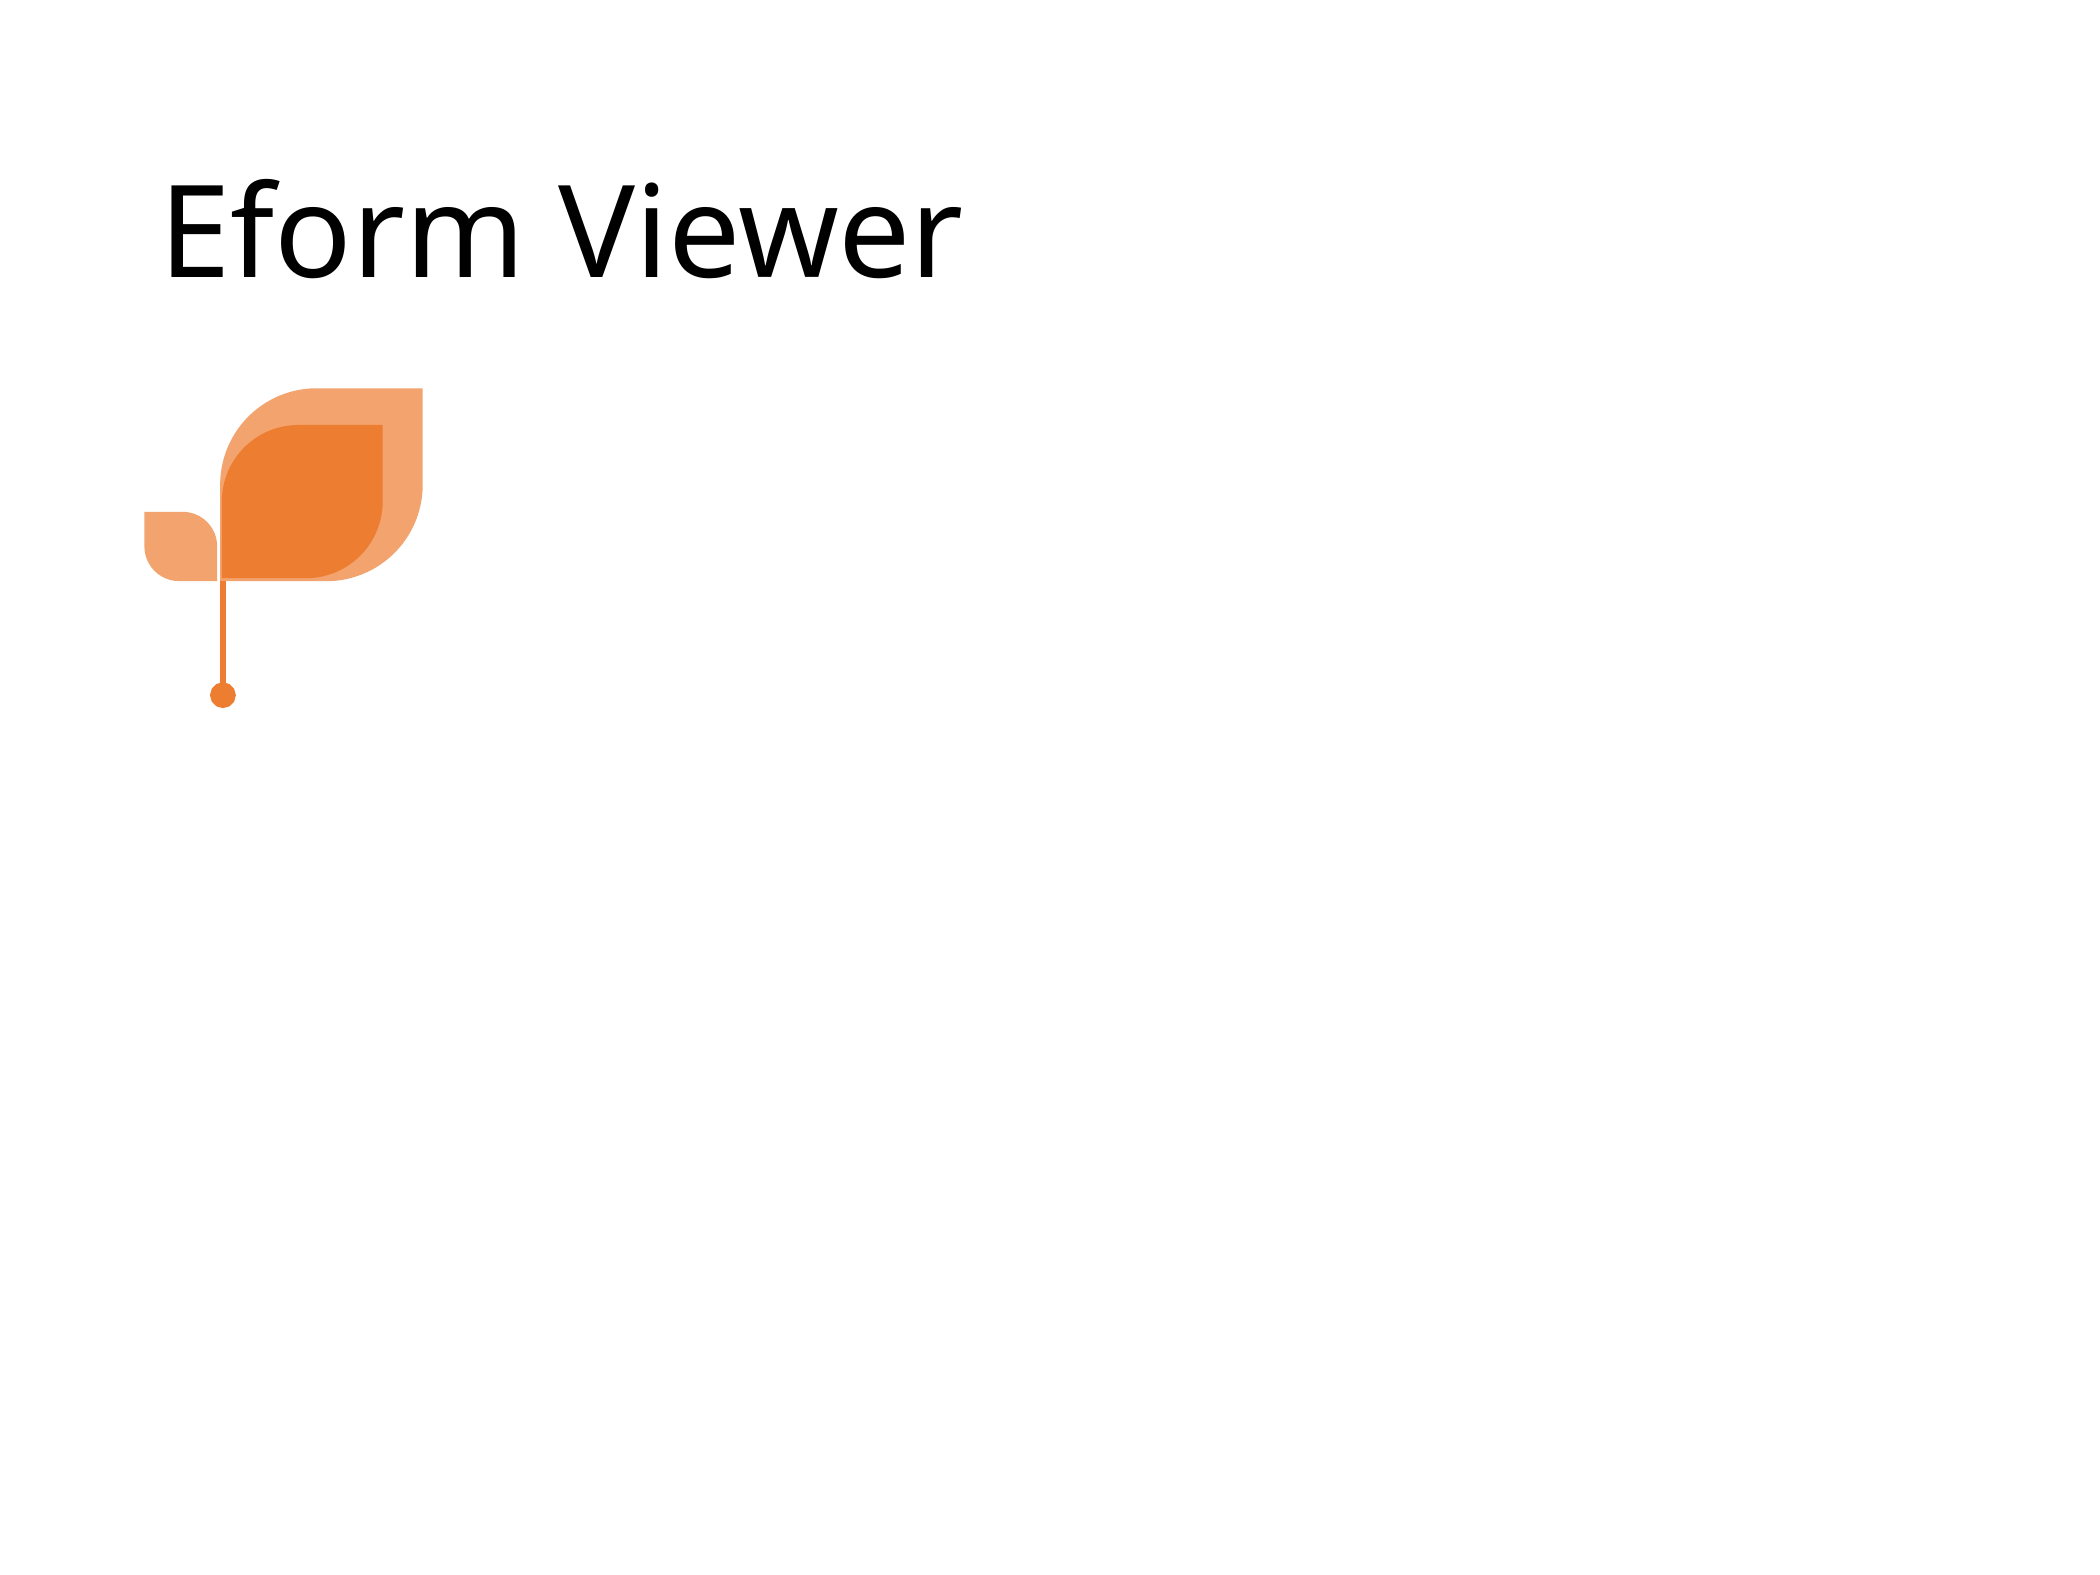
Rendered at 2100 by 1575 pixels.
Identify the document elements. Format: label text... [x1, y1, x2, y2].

title Eform Viewer [144, 83, 1956, 389]
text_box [144, 388, 423, 696]
